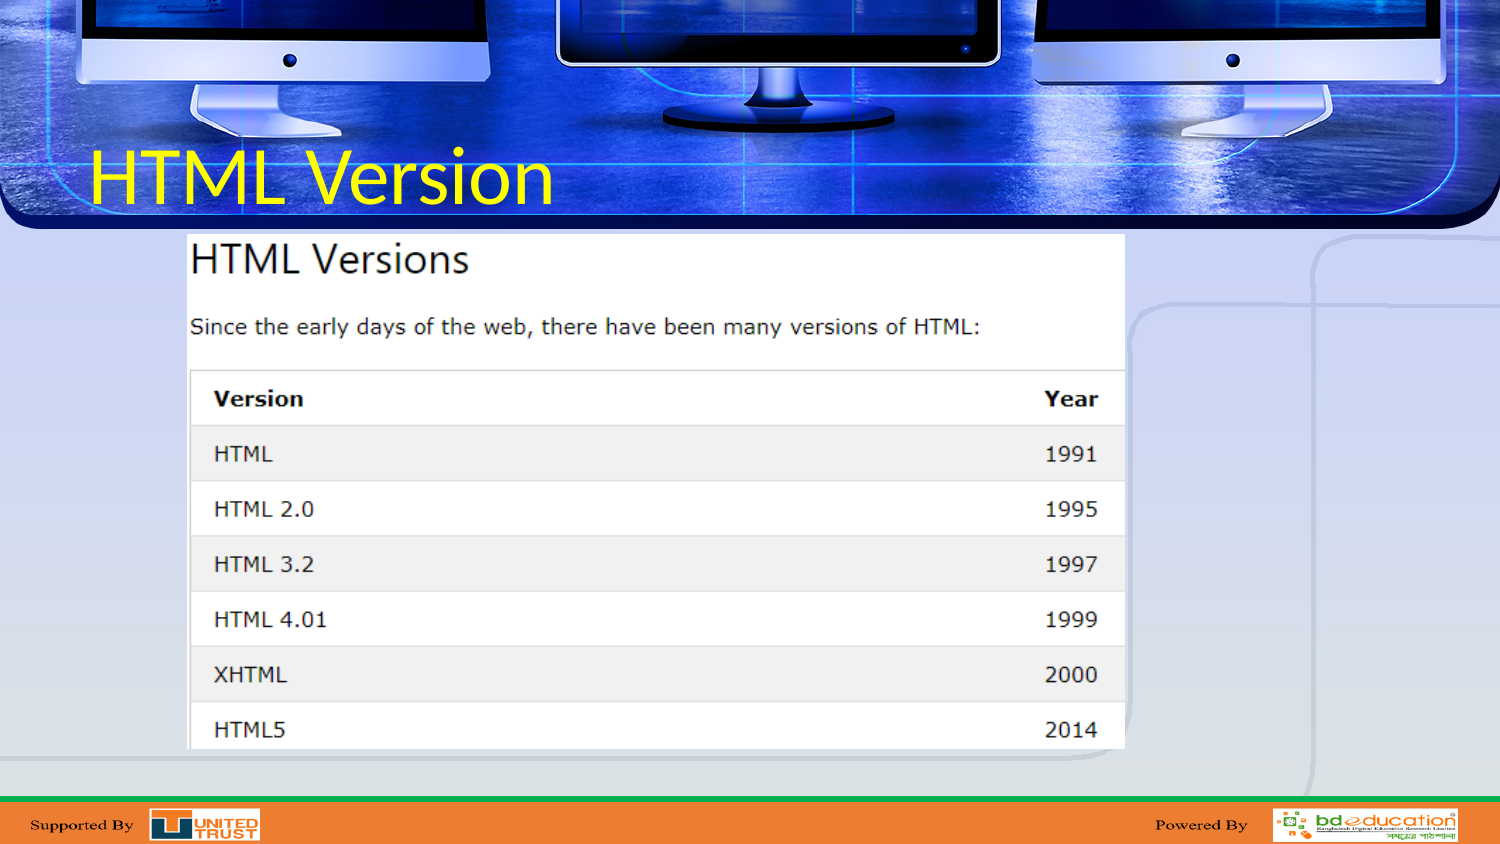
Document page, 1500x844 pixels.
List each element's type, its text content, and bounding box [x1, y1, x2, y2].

picture [0, 0, 1500, 844]
title HTML Version [73, 121, 1427, 222]
